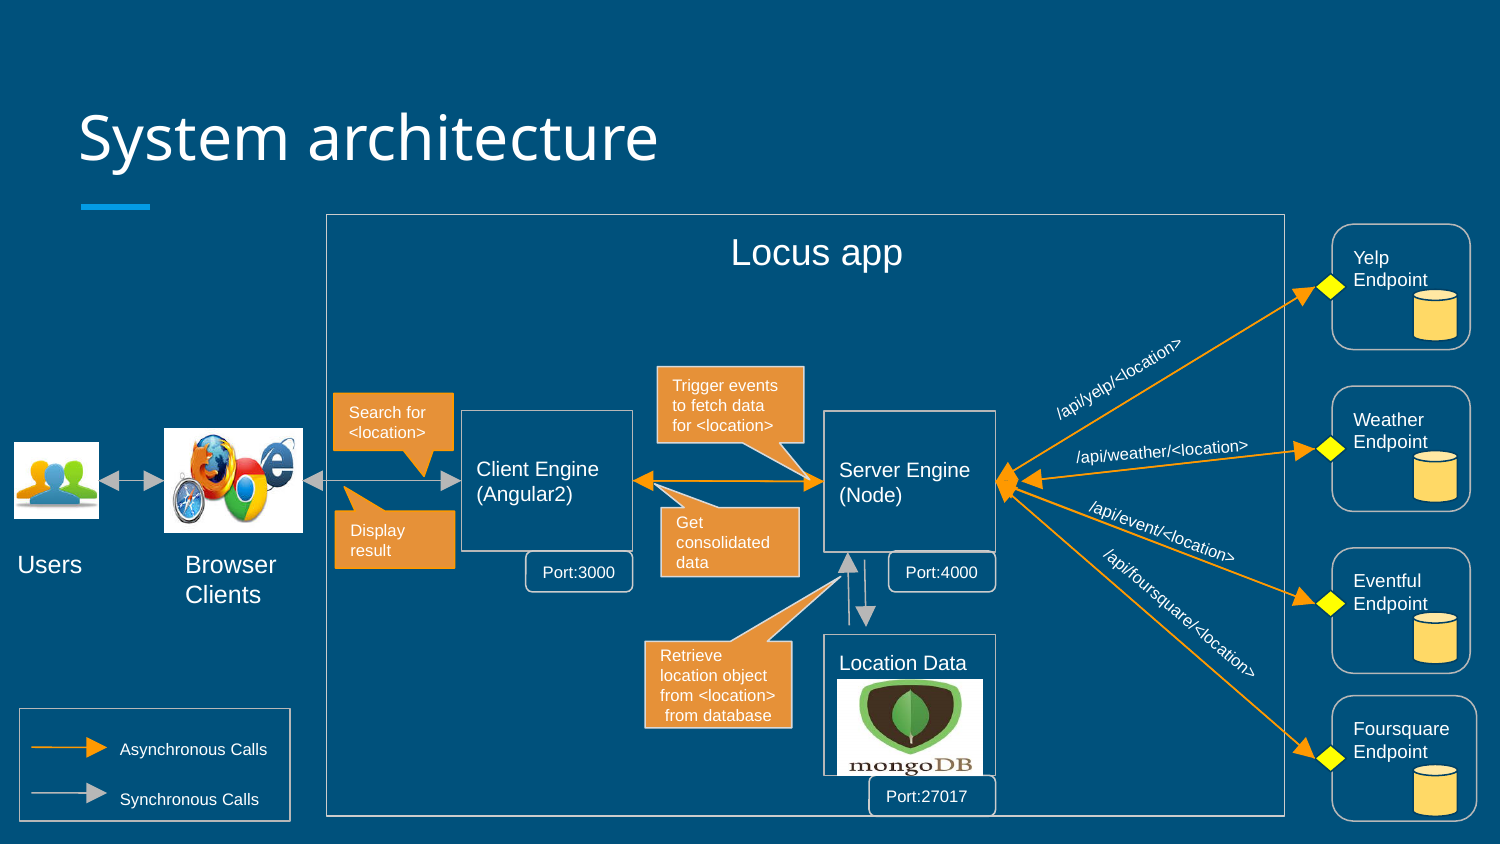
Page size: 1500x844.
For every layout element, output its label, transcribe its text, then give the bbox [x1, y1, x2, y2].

picture [838, 680, 983, 776]
text_box Locus app [391, 212, 1243, 282]
text_box Browser Clients [170, 541, 297, 610]
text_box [1020, 448, 1315, 478]
text_box [326, 214, 1285, 479]
text_box [1322, 435, 1347, 463]
text_box Synchronous Calls [104, 773, 297, 815]
text_box [1413, 764, 1458, 817]
text_box [326, 488, 874, 817]
text_box Trigger events to fetch data for <location> [657, 366, 809, 478]
text_box [990, 768, 1285, 817]
text_box [850, 552, 989, 634]
text_box [1316, 273, 1347, 301]
text_box Search for <location> [333, 393, 454, 477]
text_box Client Engine (Angular2) [461, 410, 633, 551]
text_box Asynchronous Calls [104, 723, 297, 765]
text_box Yelp Endpoint [1332, 224, 1471, 350]
text_box [19, 708, 290, 821]
text_box Port:3000 [525, 550, 633, 592]
text_box [1323, 590, 1347, 618]
text_box [1413, 611, 1458, 664]
text_box Foursquare Endpoint [1332, 695, 1477, 822]
text_box Display result [335, 489, 455, 569]
text_box Retrieve location object from <location> from database [645, 576, 841, 728]
text_box Port:4000 [888, 550, 988, 592]
text_box Weather Endpoint [1332, 386, 1471, 512]
picture [15, 443, 98, 518]
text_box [995, 286, 1316, 478]
text_box Users [2, 533, 129, 610]
text_box Server Engine (Node) [824, 411, 989, 552]
text_box [1413, 450, 1458, 503]
text_box [1321, 744, 1347, 772]
text_box [1413, 289, 1458, 342]
text_box Port:27017 [868, 775, 996, 817]
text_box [995, 481, 1316, 759]
text_box Eventful Endpoint [1332, 547, 1471, 674]
title System architecture [63, 75, 1437, 188]
text_box Location Data [824, 634, 996, 776]
text_box Get consolidated data [661, 491, 800, 577]
picture [165, 429, 302, 532]
